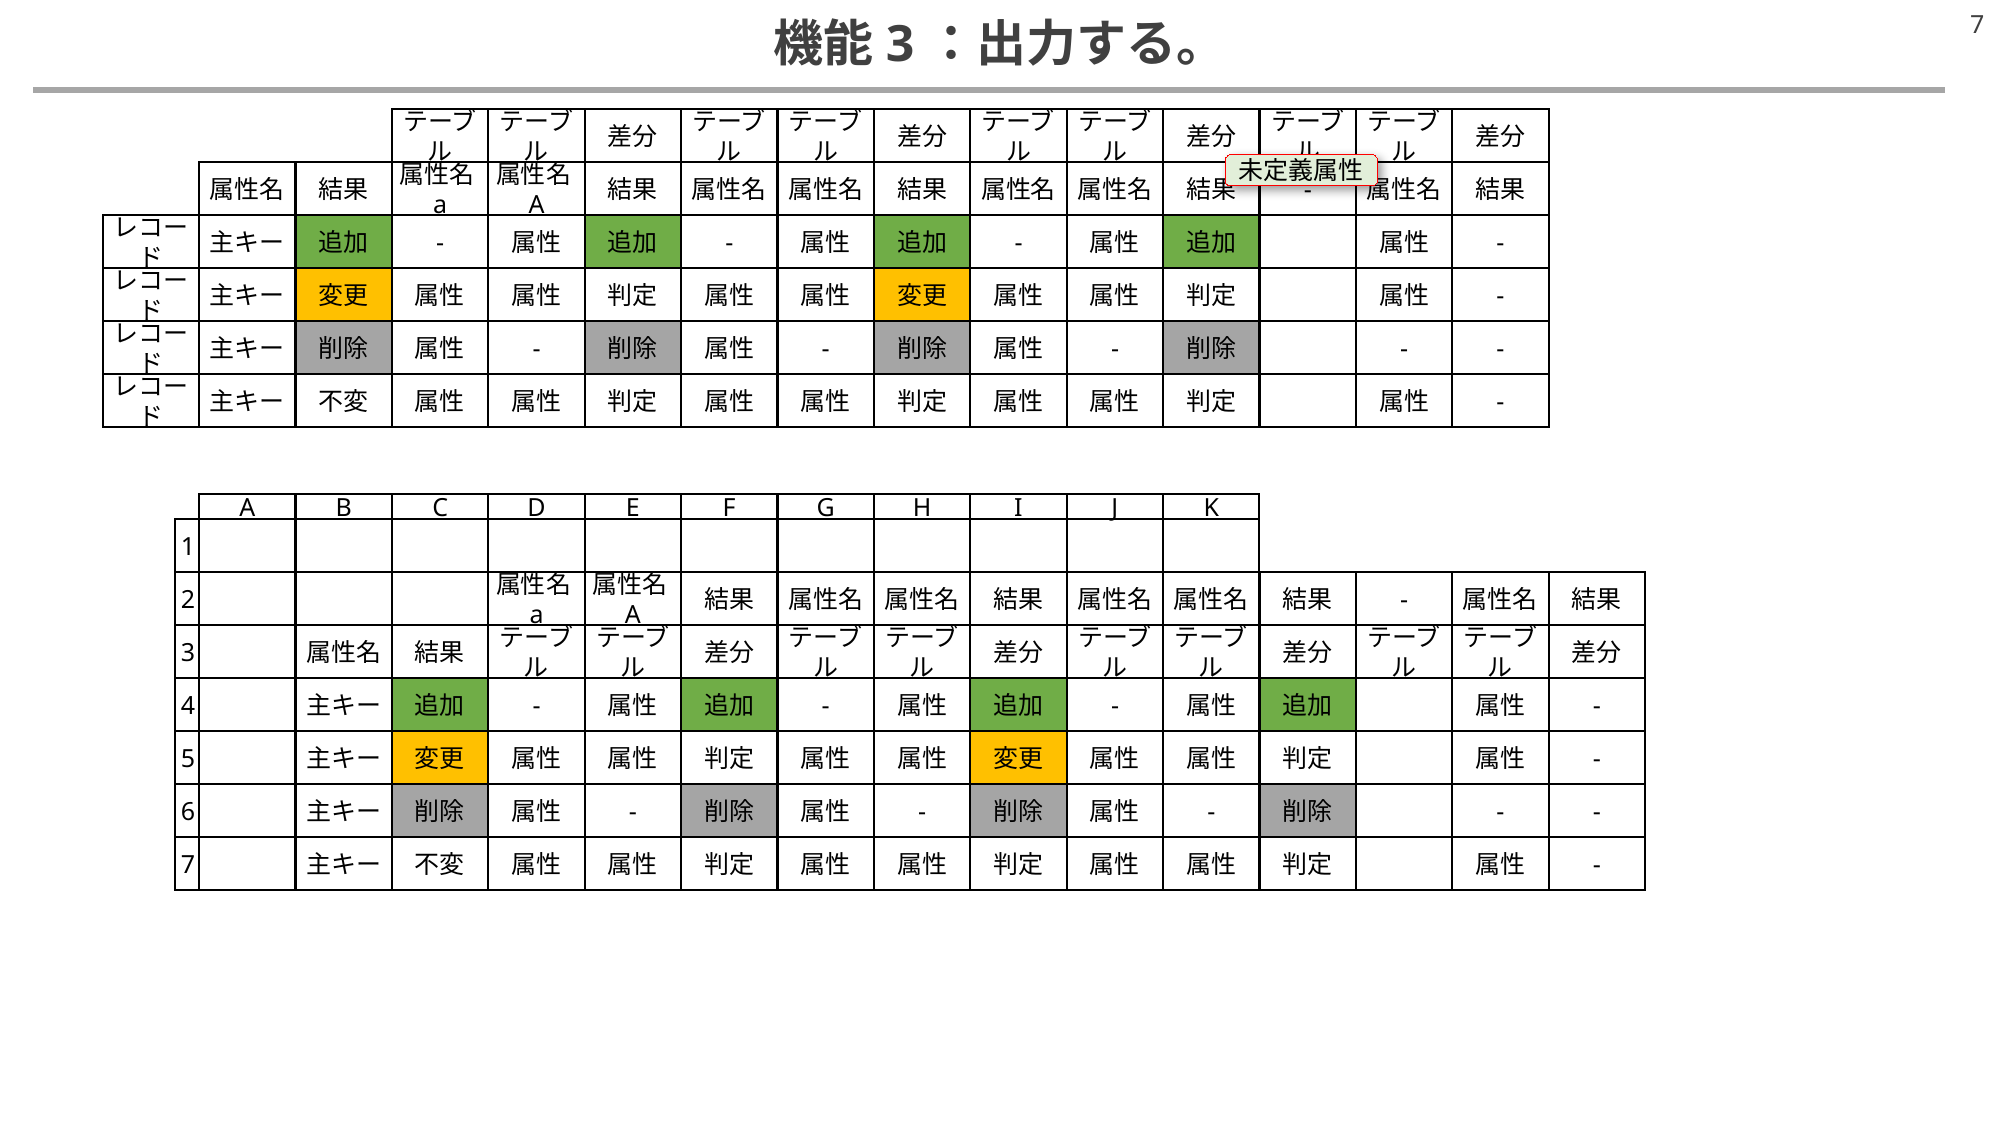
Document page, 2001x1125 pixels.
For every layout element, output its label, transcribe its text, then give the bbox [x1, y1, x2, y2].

text_box - [1258, 198, 1355, 216]
text_box 追加 [680, 679, 776, 730]
text_box 結果 [1451, 161, 1550, 216]
text_box 属性 [584, 730, 680, 783]
text_box - [391, 216, 487, 267]
text_box 主キー [294, 783, 391, 836]
text_box 2 [174, 571, 200, 624]
text_box テーブル [1162, 626, 1258, 679]
text_box 判定 [1258, 836, 1355, 891]
text_box 属性 [487, 730, 584, 783]
text_box 結果 [969, 571, 1066, 626]
text_box 6 [174, 783, 200, 836]
text_box [200, 624, 294, 677]
text_box レコード [102, 267, 198, 320]
text_box 追加 [873, 216, 969, 267]
text_box 属性名 [1355, 163, 1451, 216]
text_box テーブル [487, 626, 584, 679]
text_box 変更 [969, 730, 1066, 783]
text_box 属性 [1451, 836, 1548, 891]
text_box 属性 [1066, 836, 1162, 891]
text_box 判定 [969, 836, 1066, 891]
text_box 属性 [776, 730, 873, 783]
text_box 属性名 [198, 161, 294, 216]
text_box B [294, 493, 391, 520]
text_box 属性 [487, 267, 584, 320]
text_box 属性名 [1162, 571, 1258, 626]
text_box 削除 [1258, 783, 1355, 836]
text_box 属性 [969, 320, 1066, 373]
text_box テーブル [1066, 108, 1162, 163]
text_box - [1548, 730, 1646, 783]
text_box 差分 [1162, 108, 1258, 161]
text_box 主キー [198, 320, 294, 373]
text_box 判定 [680, 730, 776, 783]
text_box [487, 520, 584, 571]
text_box 変更 [294, 267, 391, 320]
text_box [200, 783, 294, 836]
text_box 削除 [969, 783, 1066, 836]
text_box - [1066, 679, 1162, 730]
text_box - [1451, 216, 1550, 267]
text_box 属性名 [873, 571, 969, 626]
text_box 属性 [1451, 730, 1548, 783]
text_box テーブル [391, 108, 487, 163]
text_box 変更 [391, 730, 487, 783]
text_box 属性 [873, 679, 969, 730]
text_box 属性名 [1066, 163, 1162, 216]
text_box テーブル [1258, 108, 1355, 151]
text_box - [1355, 320, 1451, 373]
text_box テーブル [1355, 626, 1451, 679]
text_box 属性 [1066, 730, 1162, 783]
text_box [200, 730, 294, 783]
text_box 結果 [680, 571, 776, 626]
text_box 追加 [391, 679, 487, 730]
text_box [680, 520, 776, 571]
text_box D [487, 493, 584, 520]
text_box レコード [102, 214, 198, 267]
text_box 属性 [487, 373, 584, 428]
text_box 属性 [680, 267, 776, 320]
text_box 属性 [1355, 373, 1451, 428]
text_box 判定 [1162, 267, 1258, 320]
text_box 1 [174, 518, 200, 571]
text_box C [391, 493, 487, 520]
text_box 属性 [1066, 267, 1162, 320]
text_box テーブル [1066, 626, 1162, 679]
text_box [1355, 730, 1451, 783]
text_box 差分 [873, 108, 969, 161]
text_box 属性 [391, 267, 487, 320]
text_box [1258, 320, 1355, 373]
text_box 主キー [198, 267, 294, 320]
text_box 変更 [873, 267, 969, 320]
text_box - [680, 216, 776, 267]
text_box 判定 [680, 836, 776, 891]
text_box 結果 [294, 161, 391, 216]
text_box レコード [102, 373, 198, 428]
text_box [584, 520, 680, 571]
text_box テーブル [1451, 626, 1548, 679]
text_box 追加 [294, 216, 391, 267]
text_box 削除 [584, 320, 680, 373]
text_box 追加 [1258, 679, 1355, 730]
text_box 属性 [1162, 730, 1258, 783]
text_box 4 [174, 677, 200, 730]
text_box 判定 [873, 373, 969, 428]
text_box [391, 520, 487, 571]
text_box 差分 [1548, 626, 1646, 679]
text_box [1258, 267, 1355, 320]
text_box - [1451, 267, 1550, 320]
text_box F [680, 493, 776, 520]
text_box - [1548, 836, 1646, 891]
text_box 未定義属性 [1225, 154, 1378, 186]
text_box - [776, 320, 873, 373]
text_box [1355, 836, 1451, 891]
text_box 結果 [1258, 571, 1355, 626]
text_box 属性 [776, 216, 873, 267]
text_box [296, 520, 391, 571]
text_box - [1451, 783, 1548, 836]
text_box 属性 [776, 267, 873, 320]
text_box 属性 [1162, 836, 1258, 891]
text_box 判定 [1162, 373, 1258, 428]
text_box 属性名 [969, 163, 1066, 216]
text_box 判定 [584, 373, 680, 428]
text_box 削除 [294, 320, 391, 373]
text_box - [1355, 571, 1451, 626]
text_box テーブル [584, 626, 680, 679]
text_box 主キー [294, 679, 391, 730]
text_box - [1548, 679, 1646, 730]
text_box 属性名 [1451, 571, 1548, 626]
text_box 結果 [391, 626, 487, 679]
text_box 属性 [487, 216, 584, 267]
text_box テーブル [487, 108, 584, 163]
text_box - [1162, 783, 1258, 836]
text_box - [1066, 320, 1162, 373]
text_box 3 [174, 624, 200, 677]
text_box 差分 [680, 626, 776, 679]
text_box 属性 [1355, 267, 1451, 320]
text_box 属性 [680, 373, 776, 428]
text_box 削除 [391, 783, 487, 836]
text_box 属性 [969, 373, 1066, 428]
text_box 属性 [873, 730, 969, 783]
text_box 属性名 [680, 163, 776, 216]
text_box 属性 [584, 679, 680, 730]
text_box 判定 [1258, 730, 1355, 783]
text_box [1258, 216, 1355, 267]
text_box 差分 [584, 108, 680, 161]
text_box - [1548, 783, 1646, 836]
text_box K [1162, 493, 1260, 520]
text_box [1066, 520, 1162, 571]
text_box 削除 [1162, 320, 1258, 373]
text_box 属性 [776, 836, 873, 891]
text_box J [1066, 493, 1162, 520]
text_box 属性 [1066, 373, 1162, 428]
text_box E [584, 493, 680, 520]
text_box テーブル [776, 626, 873, 679]
text_box I [969, 493, 1066, 520]
text_box テーブル [969, 108, 1066, 163]
text_box 属性 [776, 373, 873, 428]
text_box 判定 [584, 267, 680, 320]
text_box 差分 [1258, 626, 1355, 679]
text_box 属性 [776, 783, 873, 836]
text_box 7 [174, 836, 200, 891]
text_box 属性名 [776, 571, 873, 626]
text_box - [487, 679, 584, 730]
text_box 属性 [1066, 783, 1162, 836]
text_box [1355, 679, 1451, 730]
text_box - [969, 216, 1066, 267]
text_box - [487, 320, 584, 373]
text_box 結果 [584, 161, 680, 216]
text_box 属性名 [294, 626, 391, 679]
text_box 主キー [294, 730, 391, 783]
text_box [1258, 373, 1355, 428]
text_box 属性 [873, 836, 969, 891]
text_box 属性 [487, 783, 584, 836]
text_box [1355, 783, 1451, 836]
text_box 属性名 [1066, 571, 1162, 626]
text_box 属性名A [487, 163, 584, 216]
text_box テーブル [873, 626, 969, 679]
text_box 属性 [584, 836, 680, 891]
text_box 属性名A [584, 571, 680, 626]
text_box 属性 [487, 836, 584, 891]
text_box 追加 [1162, 216, 1258, 267]
text_box [294, 571, 391, 626]
text_box テーブル [1355, 108, 1451, 163]
text_box - [1451, 320, 1550, 373]
text_box - [1451, 373, 1550, 428]
text_box - [776, 679, 873, 730]
text_box 属性 [1355, 216, 1451, 267]
text_box 属性 [391, 320, 487, 373]
text_box 削除 [873, 320, 969, 373]
text_box [200, 571, 294, 624]
text_box 属性 [680, 320, 776, 373]
text_box - [873, 783, 969, 836]
text_box - [584, 783, 680, 836]
text_box 差分 [969, 626, 1066, 679]
text_box 属性名a [489, 571, 584, 626]
text_box 追加 [584, 216, 680, 267]
text_box 属性名 [776, 163, 873, 216]
text_box レコード [102, 320, 198, 373]
text_box 結果 [873, 161, 969, 216]
text_box 属性名a [391, 163, 487, 216]
title 機能3：出力する。 [289, 0, 1711, 90]
text_box 属性 [969, 267, 1066, 320]
text_box 主キー [294, 836, 391, 891]
text_box [969, 520, 1066, 571]
text_box 属性 [1451, 679, 1548, 730]
text_box 削除 [680, 783, 776, 836]
text_box [776, 520, 873, 571]
text_box 主キー [198, 216, 294, 267]
text_box A [198, 493, 294, 520]
text_box 結果 [1162, 161, 1258, 216]
text_box [200, 520, 296, 571]
text_box 不変 [391, 836, 487, 891]
text_box 差分 [1451, 108, 1550, 161]
text_box 5 [174, 730, 200, 783]
text_box G [776, 493, 873, 520]
text_box [873, 520, 969, 571]
text_box [200, 677, 294, 730]
text_box H [873, 493, 969, 520]
text_box テーブル [776, 108, 873, 163]
text_box 主キー [198, 373, 294, 428]
text_box [1162, 520, 1260, 571]
text_box [391, 571, 489, 626]
text_box [200, 836, 294, 891]
text_box 不変 [294, 373, 391, 428]
text_box 追加 [969, 679, 1066, 730]
text_box 属性 [1066, 216, 1162, 267]
text_box 属性 [391, 373, 487, 428]
text_box テーブル [680, 108, 776, 163]
text_box 属性 [1162, 679, 1258, 730]
text_box 結果 [1548, 571, 1646, 626]
